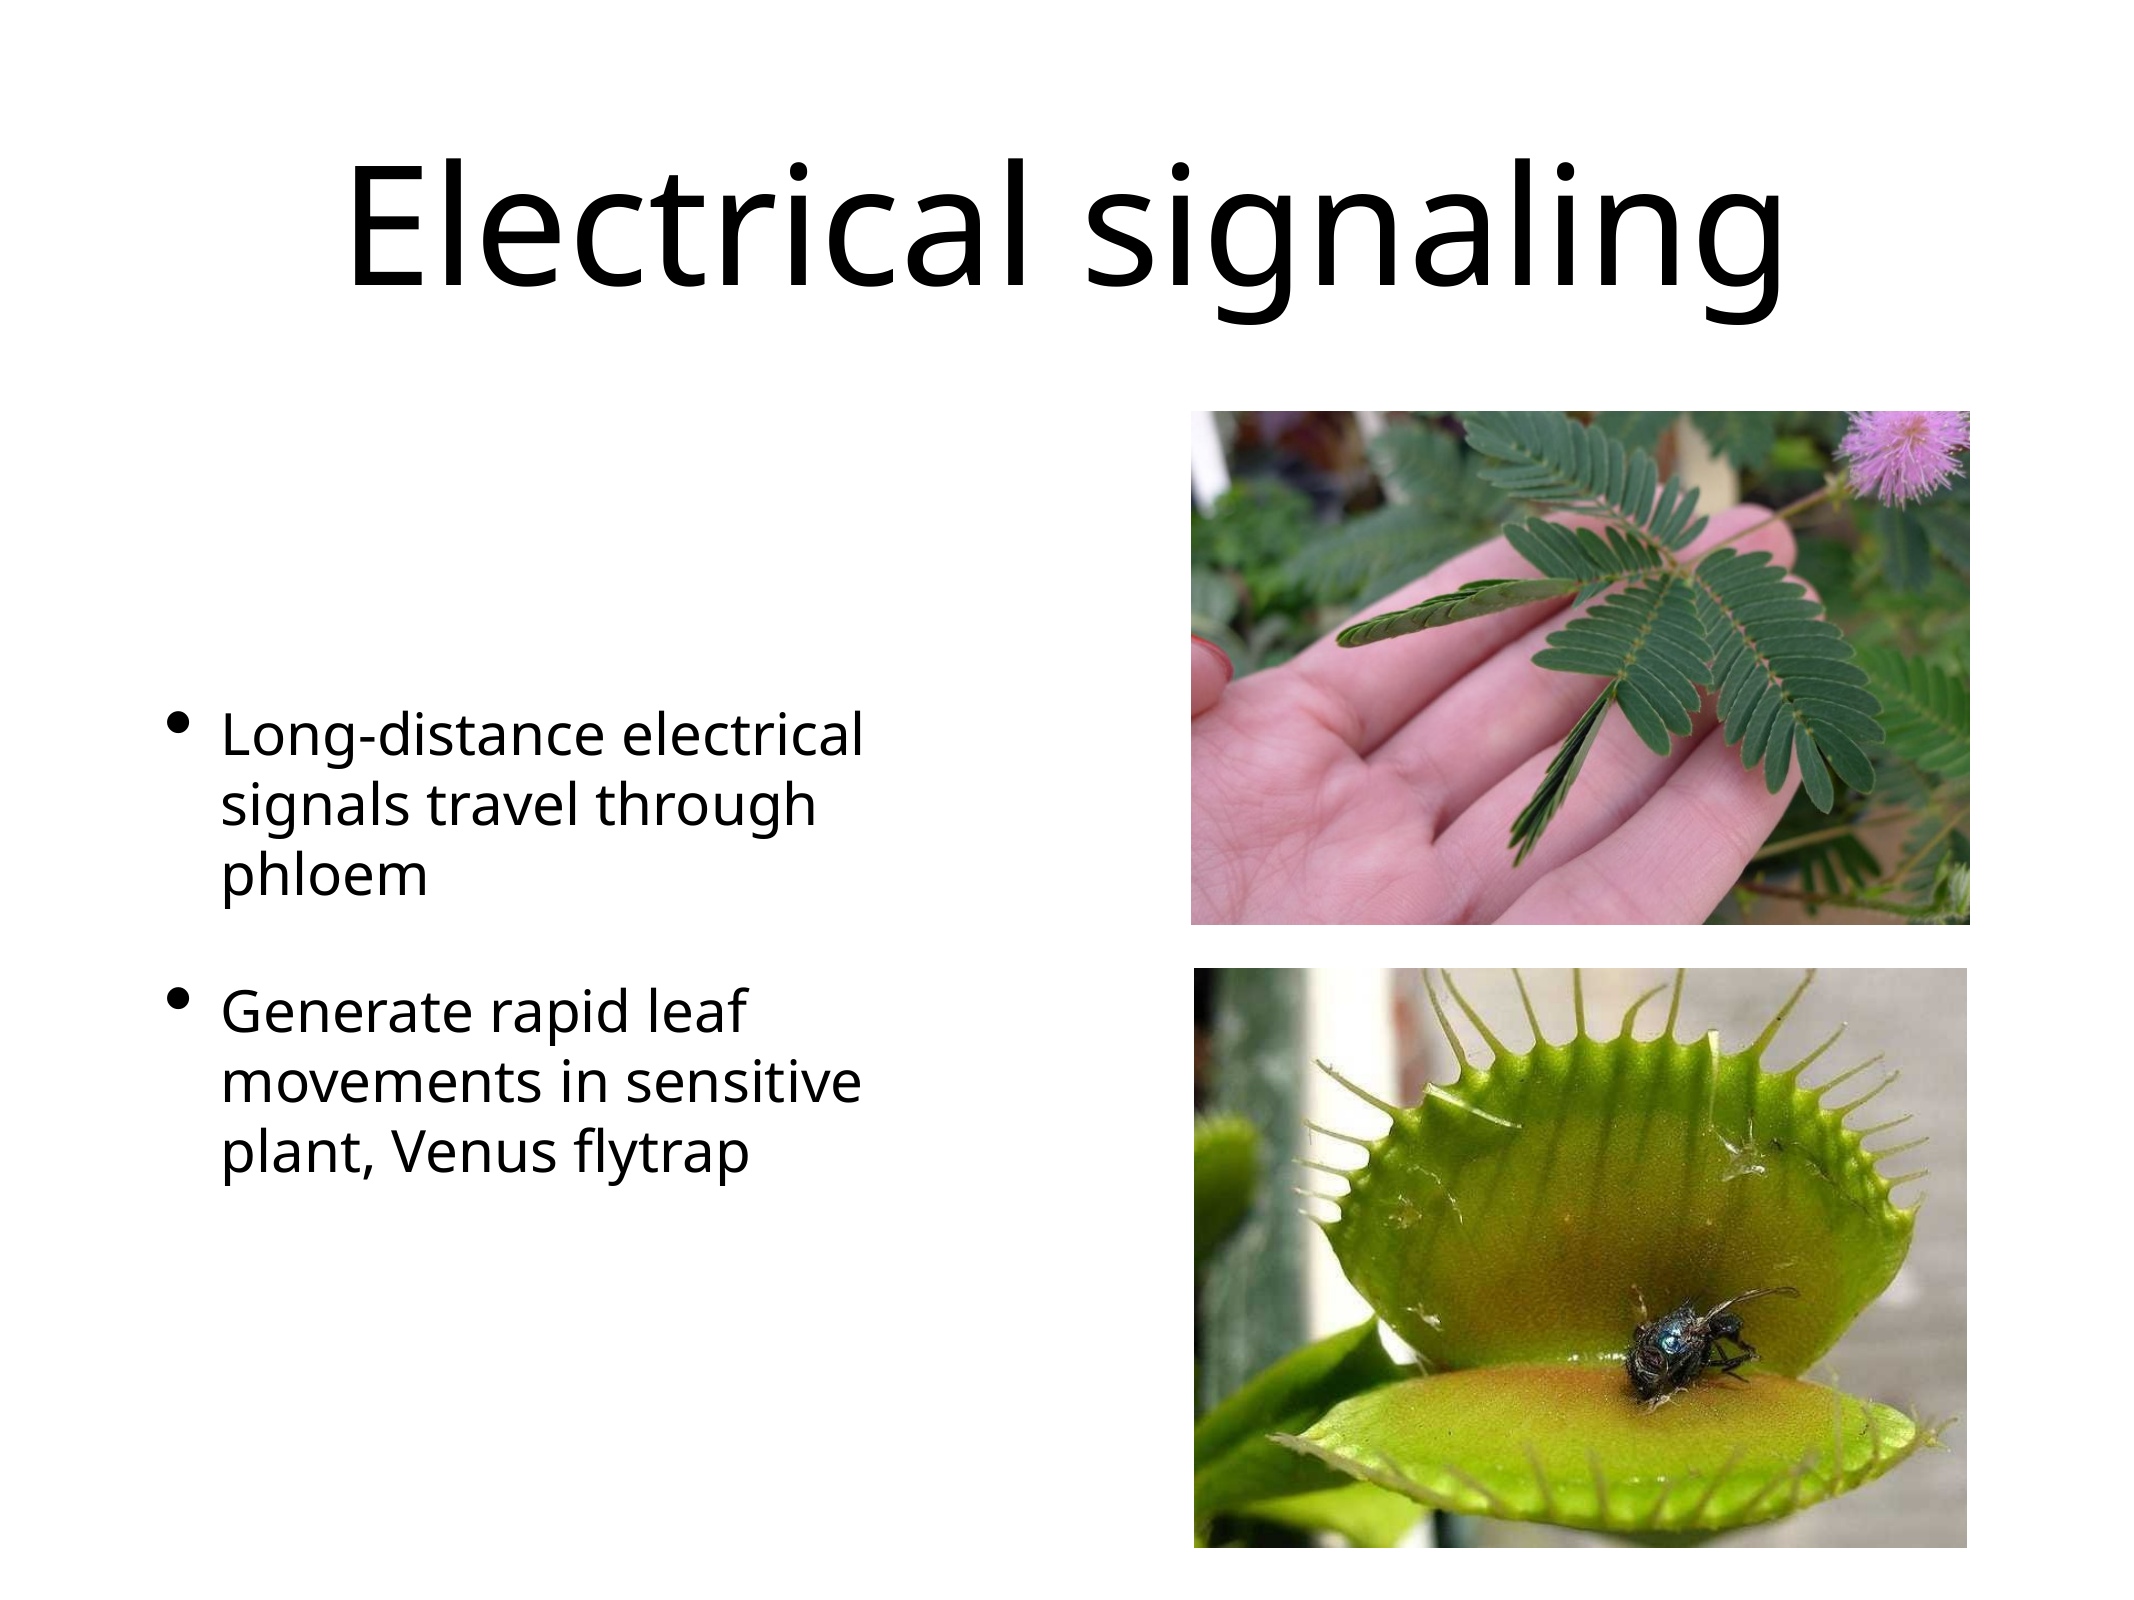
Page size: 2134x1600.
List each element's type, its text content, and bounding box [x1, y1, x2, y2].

picture [1194, 968, 1967, 1549]
title Electrical signaling [155, 41, 1978, 397]
list Long-distance electrical signals travel through phloem Generate rapid leaf movements in sensitive plant, Venus flytrap [155, 424, 1032, 1457]
picture [1191, 411, 1970, 925]
